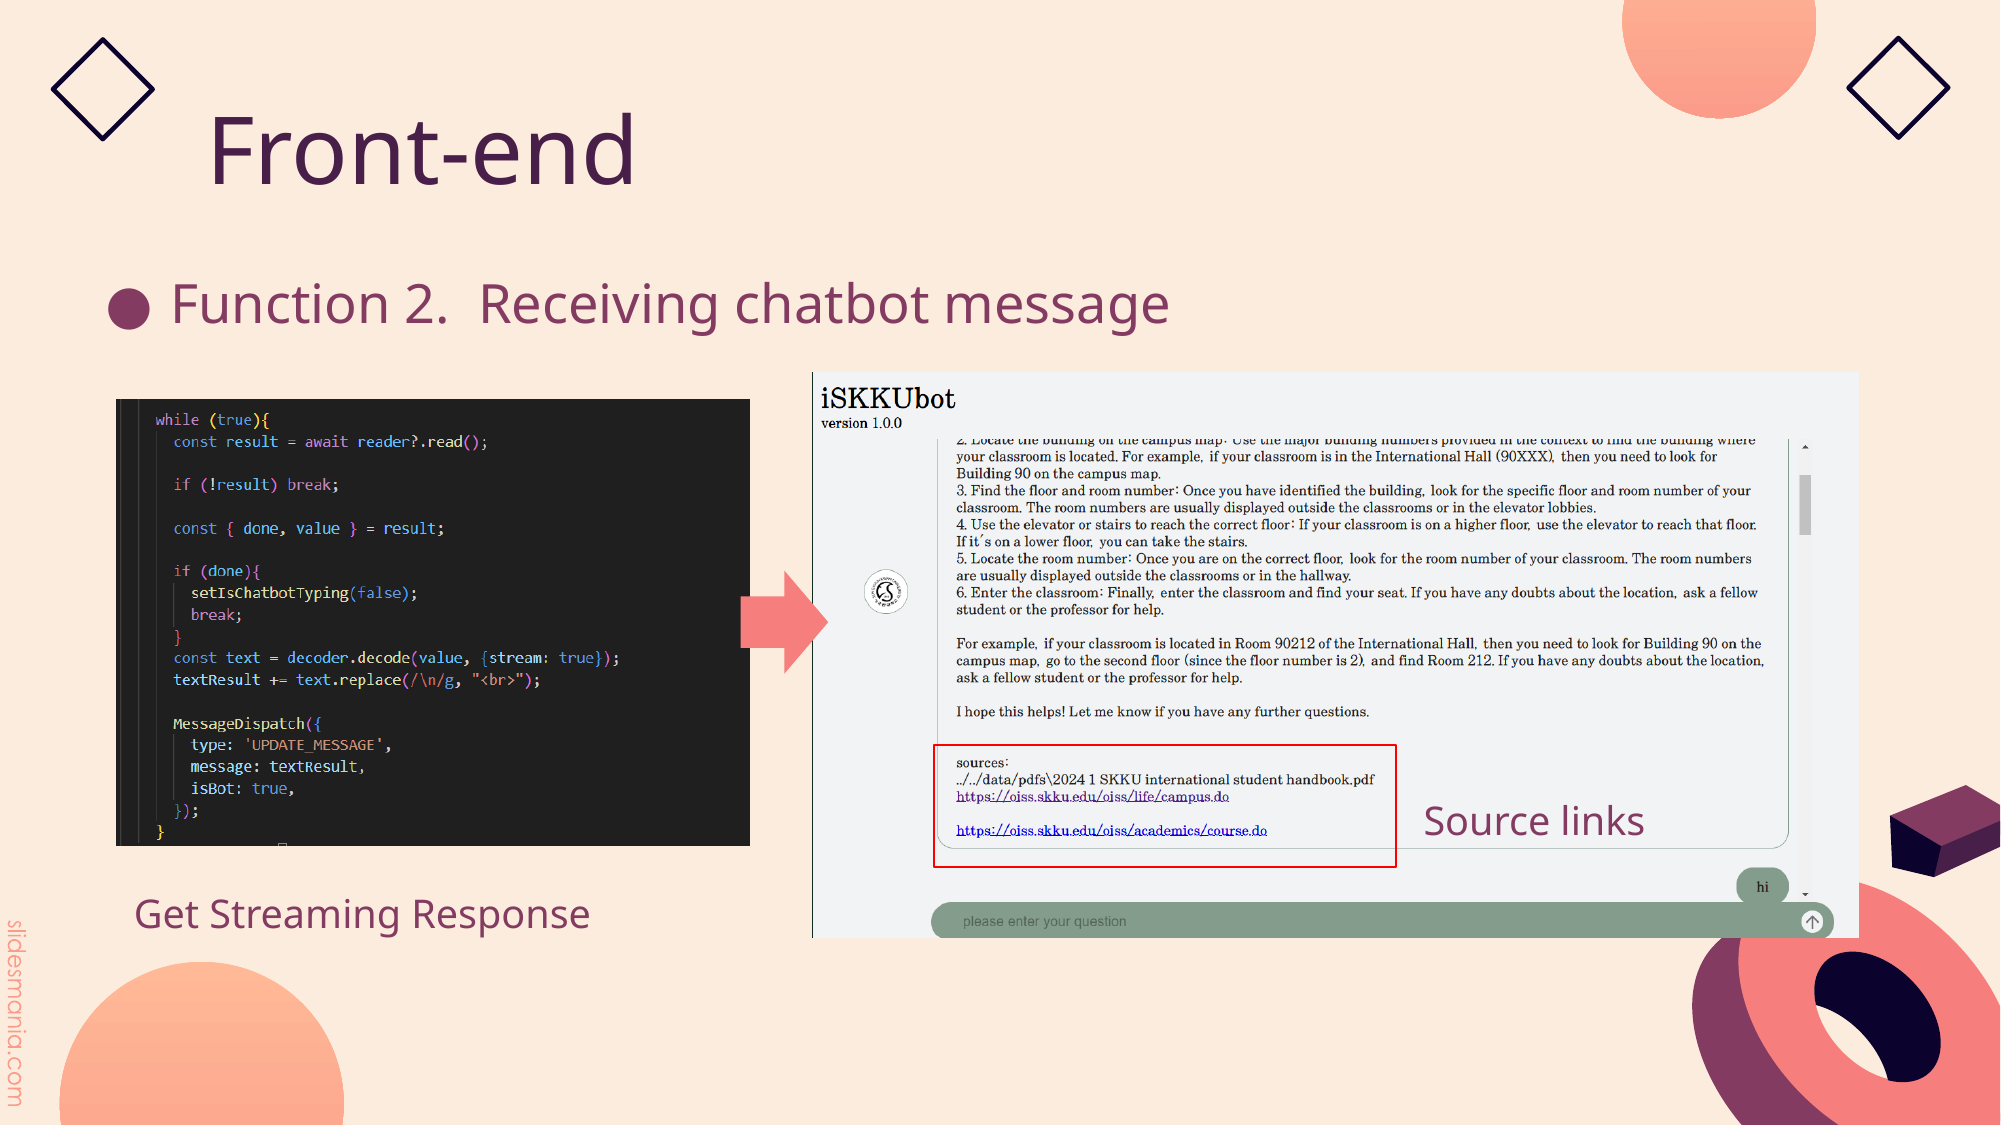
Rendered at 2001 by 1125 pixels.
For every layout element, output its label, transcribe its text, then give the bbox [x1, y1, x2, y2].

text_box Get Streaming Response [119, 866, 671, 952]
picture [116, 398, 751, 846]
text_box [755, 570, 806, 674]
list Function 2. Receiving chatbot message [75, 239, 1894, 1105]
picture [811, 372, 1859, 938]
title Front-end [186, 70, 1789, 217]
